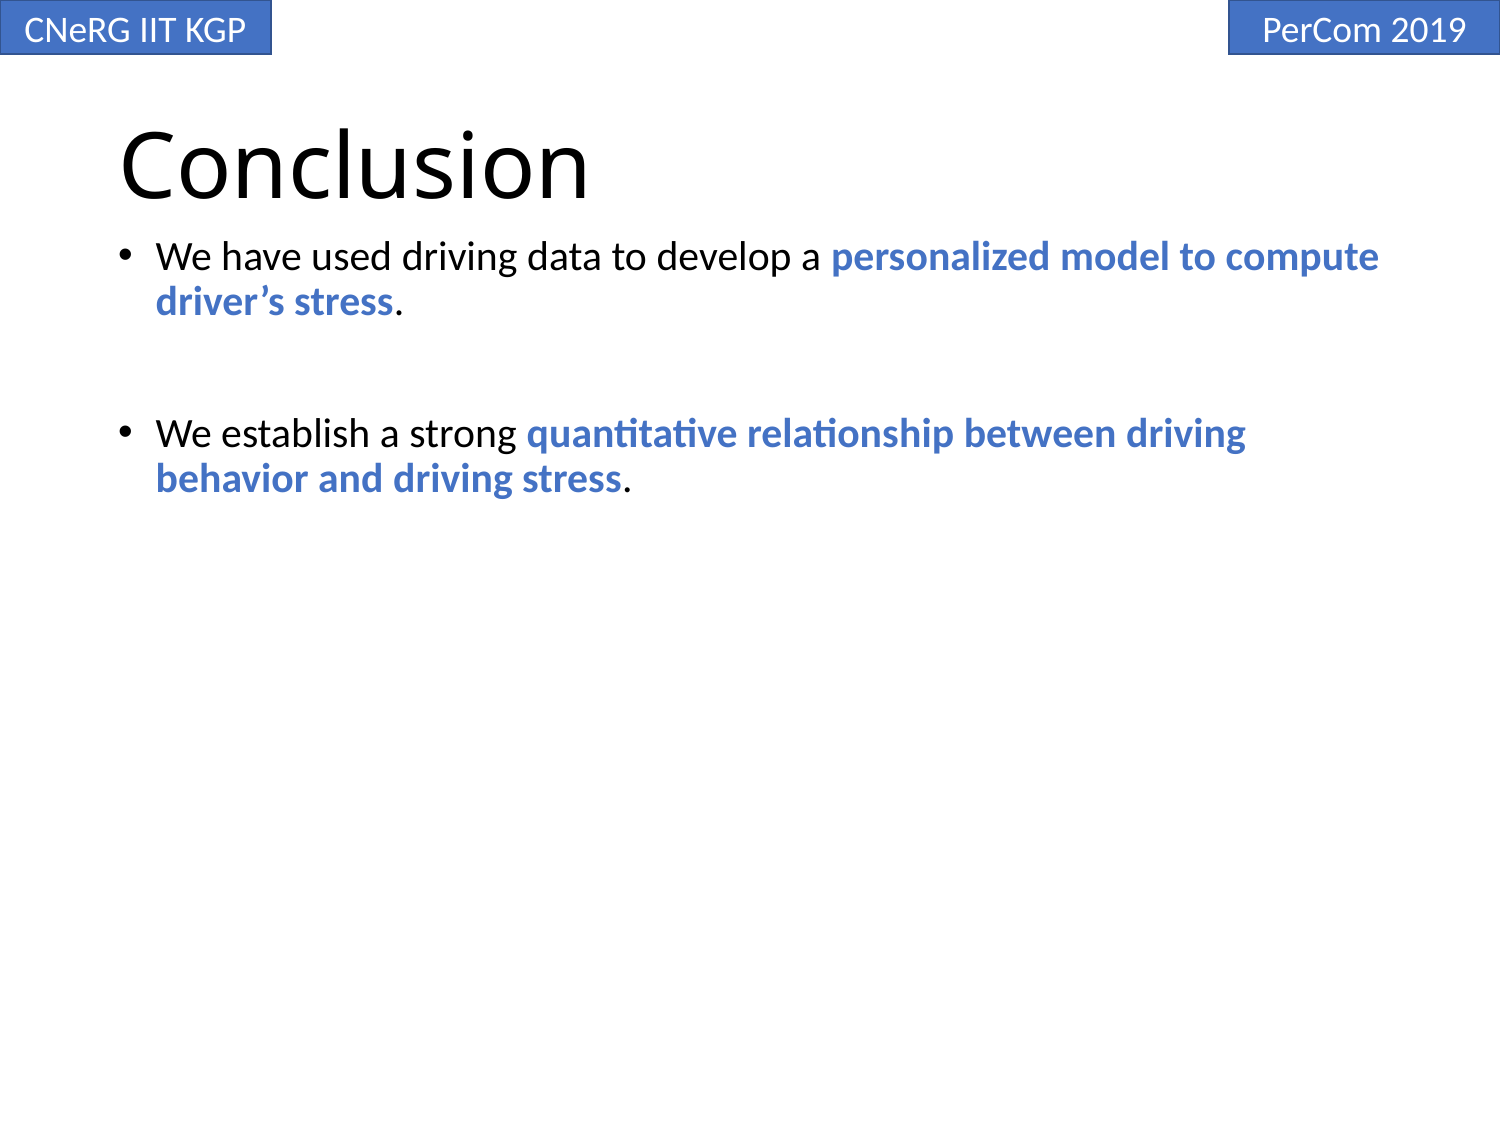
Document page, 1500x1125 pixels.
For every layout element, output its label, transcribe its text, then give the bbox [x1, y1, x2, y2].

title Conclusion [103, 59, 1397, 227]
list We have used driving data to develop a personalized model to compute driver’s stress. We establish a strong quantitative relationship between driving behavior and driving stress. [103, 227, 1397, 1082]
